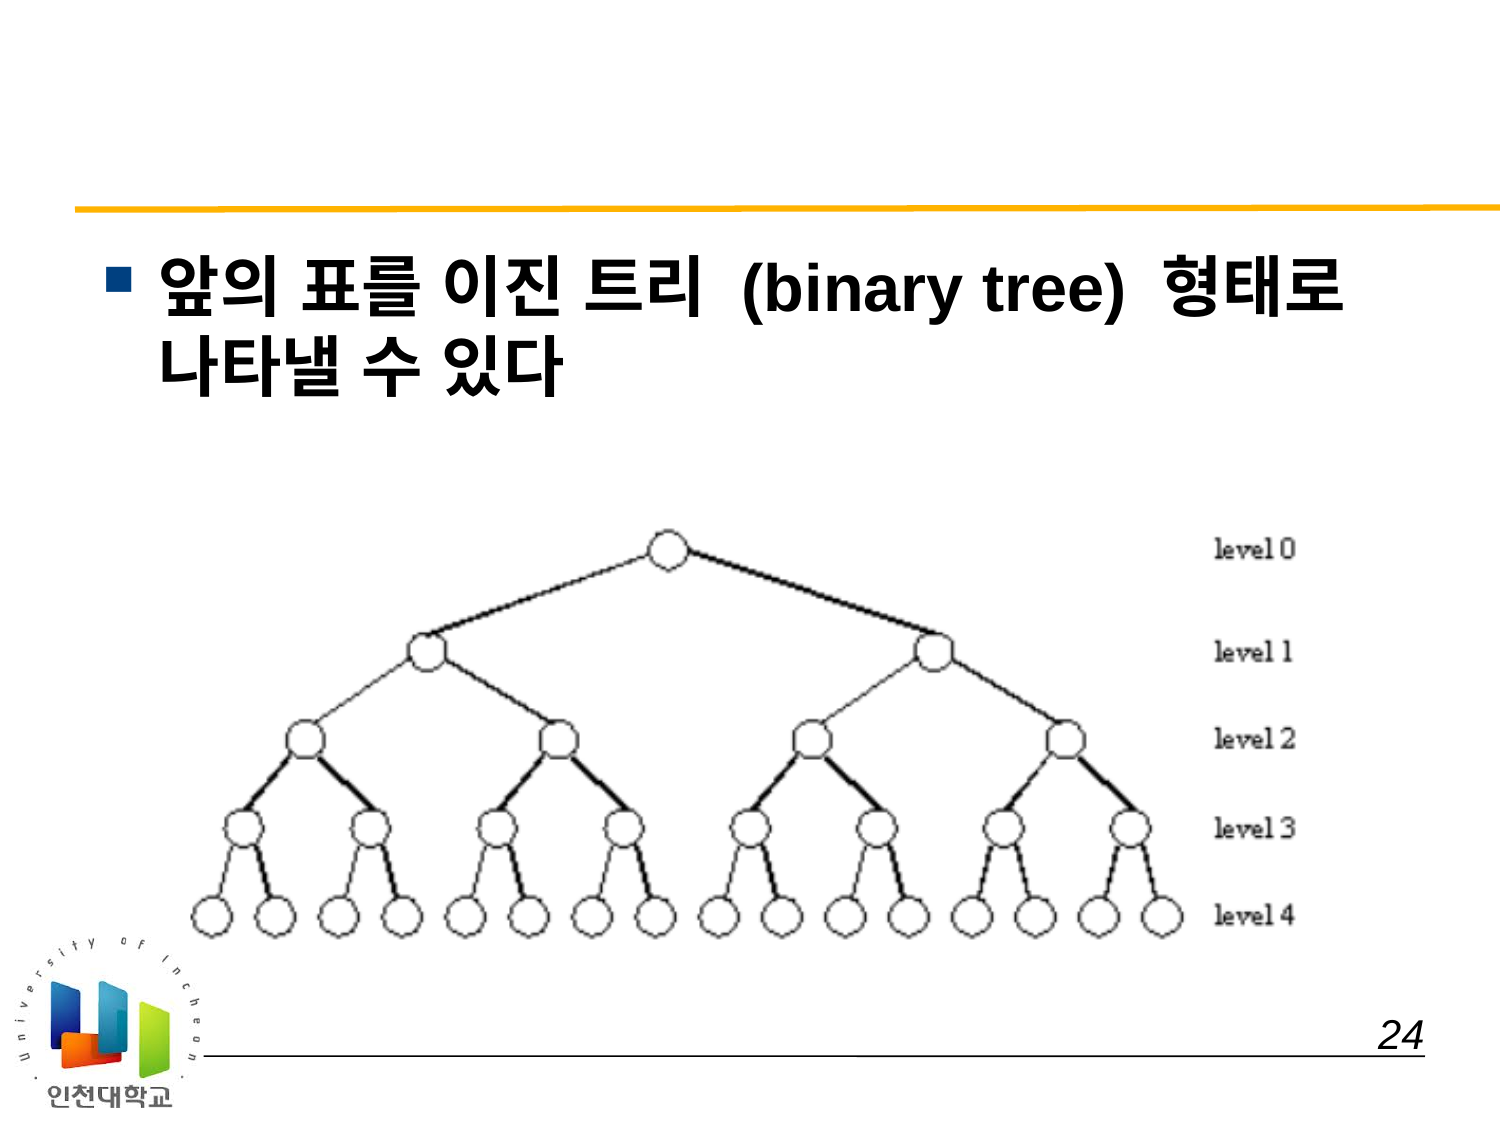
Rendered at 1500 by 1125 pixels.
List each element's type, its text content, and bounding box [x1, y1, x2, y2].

picture [14, 487, 1337, 1108]
slide_number 24 [1112, 999, 1440, 1057]
list 앞의 표를 이진 트리 (binary tree) 형태로 나타낼 수 있다 [87, 237, 1457, 919]
